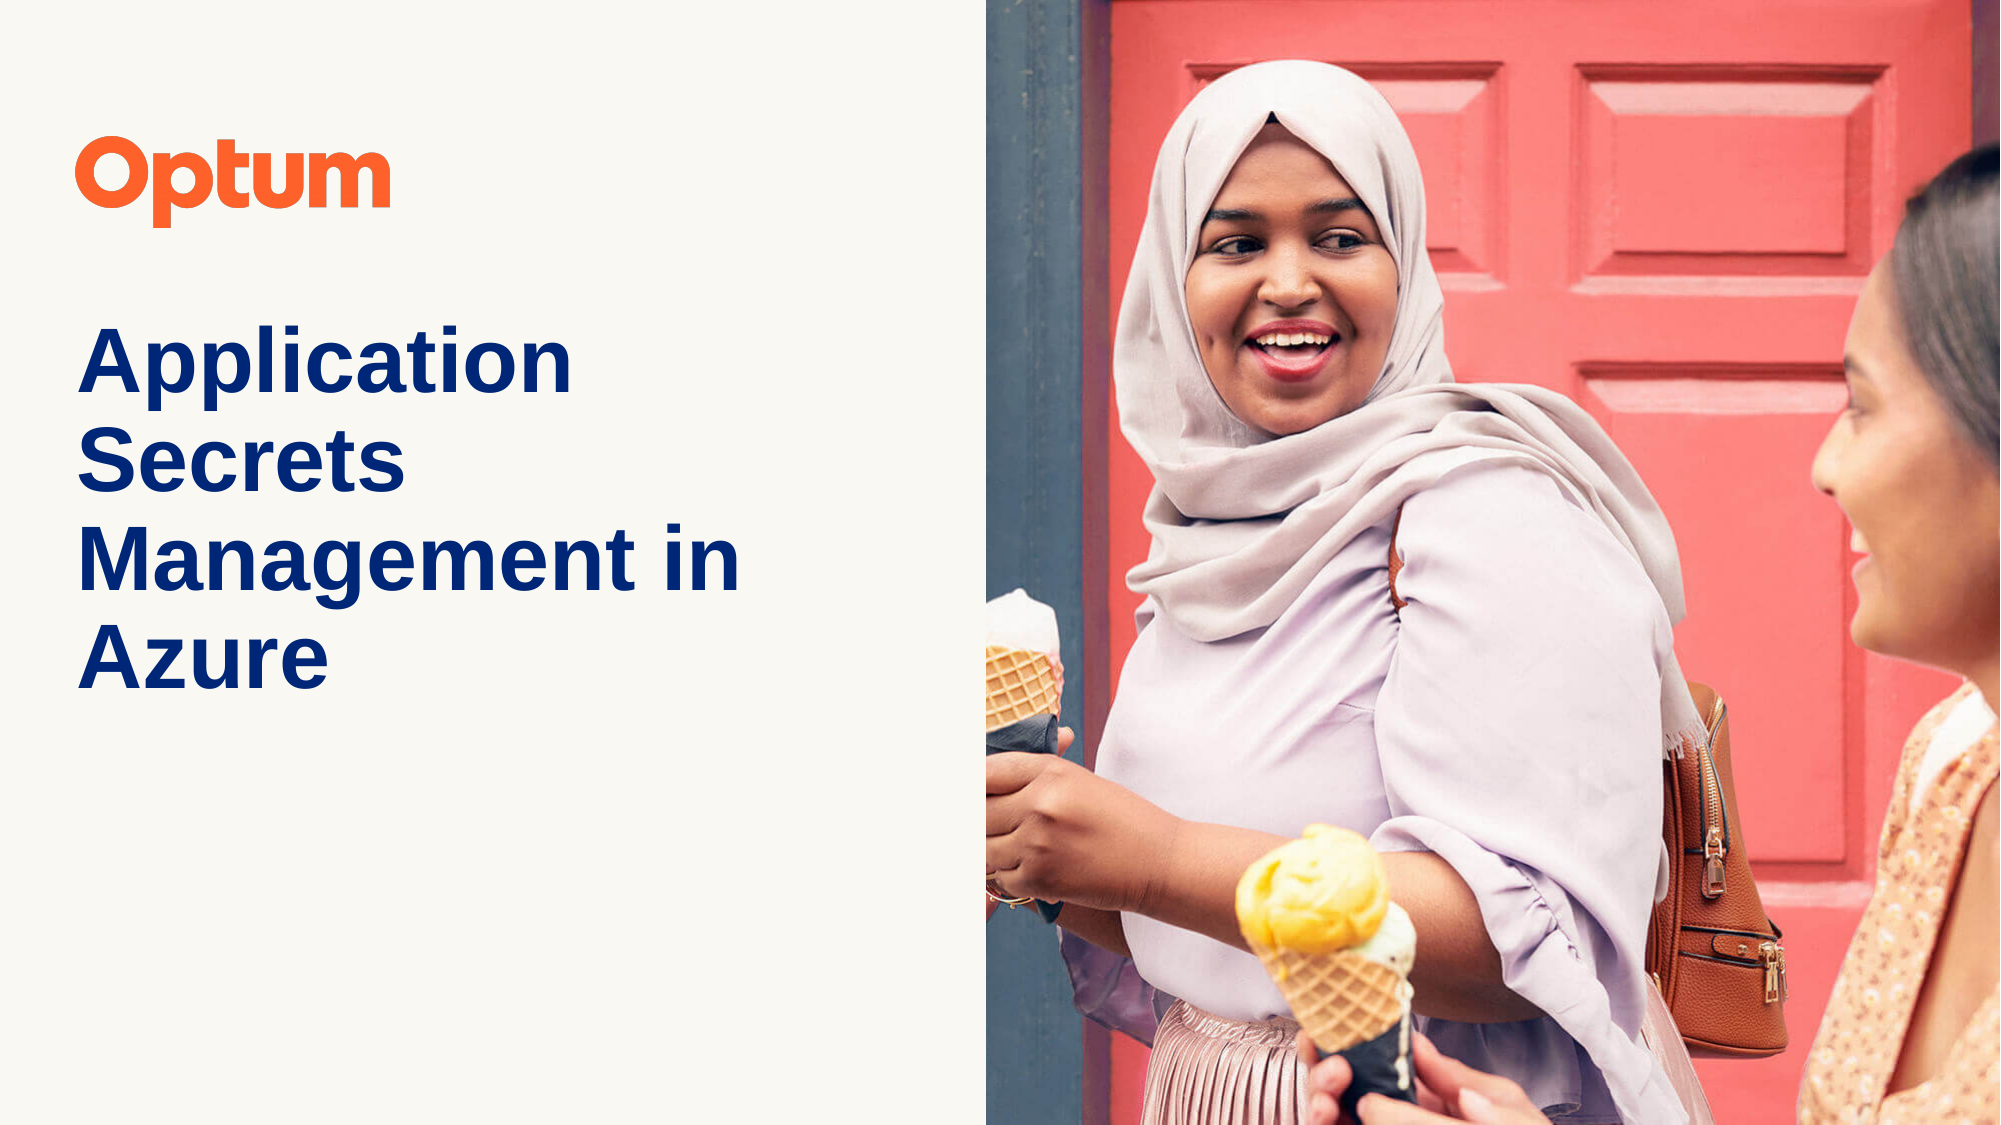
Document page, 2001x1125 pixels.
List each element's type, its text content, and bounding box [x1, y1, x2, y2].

title Application Secrets Management in Azure [76, 308, 849, 709]
picture [986, 0, 2000, 1125]
picture [75, 136, 390, 228]
